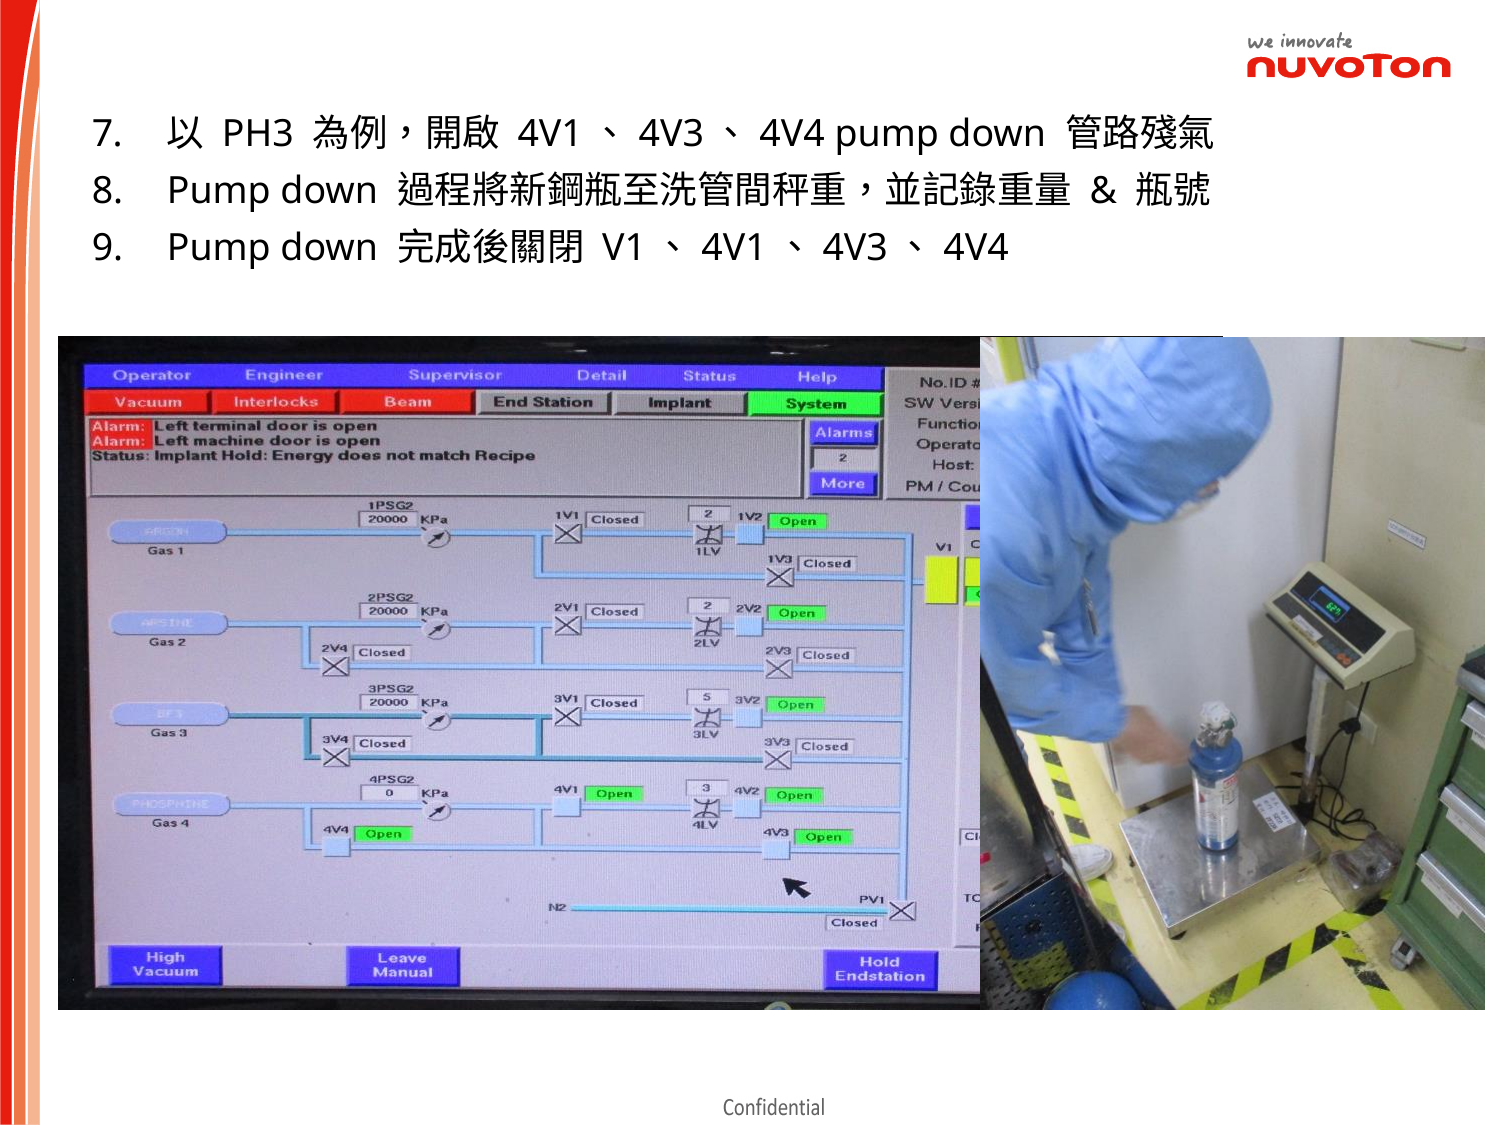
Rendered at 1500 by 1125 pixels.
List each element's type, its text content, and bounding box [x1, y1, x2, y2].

picture [0, 0, 1500, 1125]
list 以 PH3 為例，開啟 4V1、4V3、4V4 pump down 管路殘氣 Pump down 過程將新鋼瓶至洗管間秤重，並記錄重量 & 瓶號 Pump down 完成後關閉 V1、4V1、4V3、4V4 [76, 101, 1353, 303]
